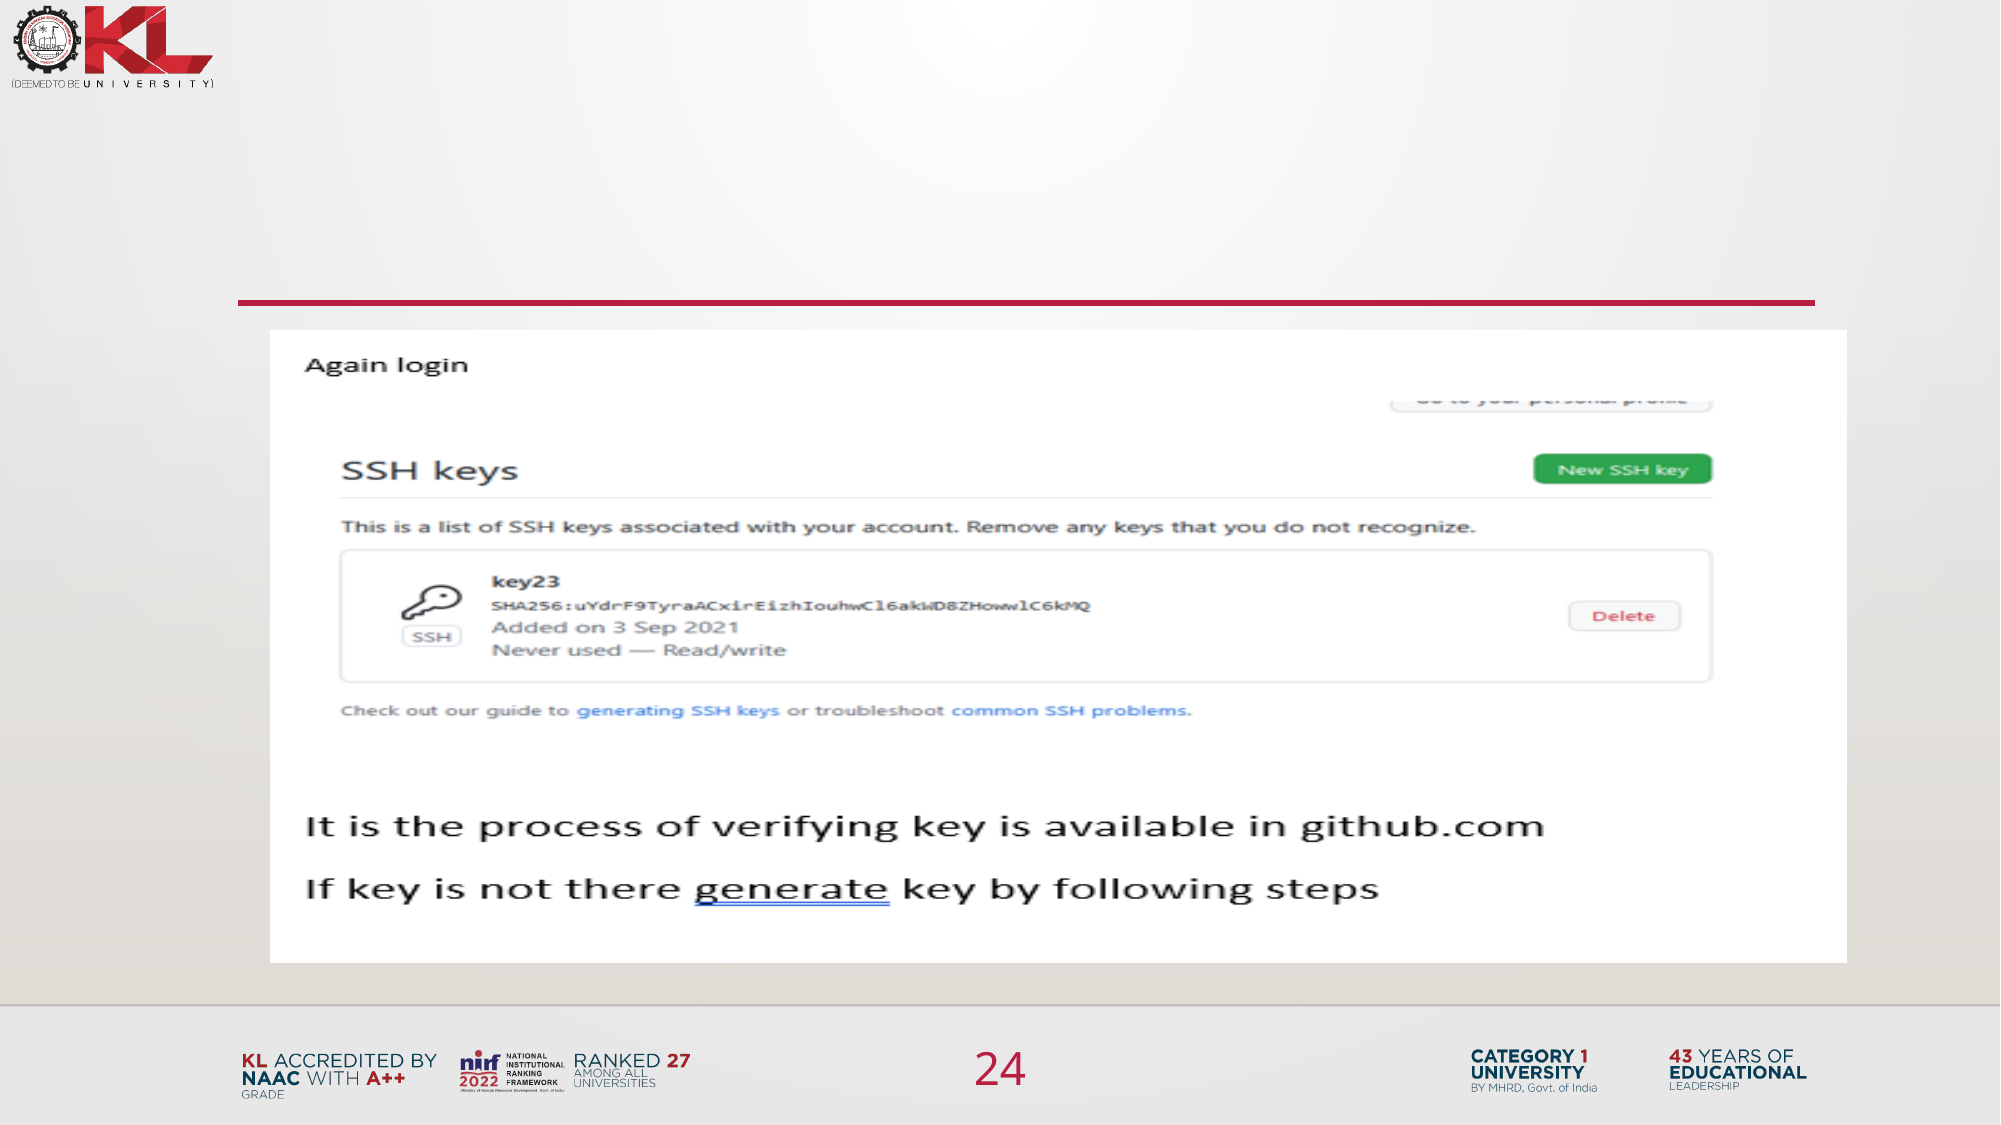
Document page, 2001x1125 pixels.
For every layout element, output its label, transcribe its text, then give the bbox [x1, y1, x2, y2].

picture [1447, 1045, 1814, 1101]
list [270, 330, 1847, 963]
slide_number 24 [933, 1031, 1067, 1115]
picture [12, 5, 213, 88]
picture [238, 1045, 716, 1103]
